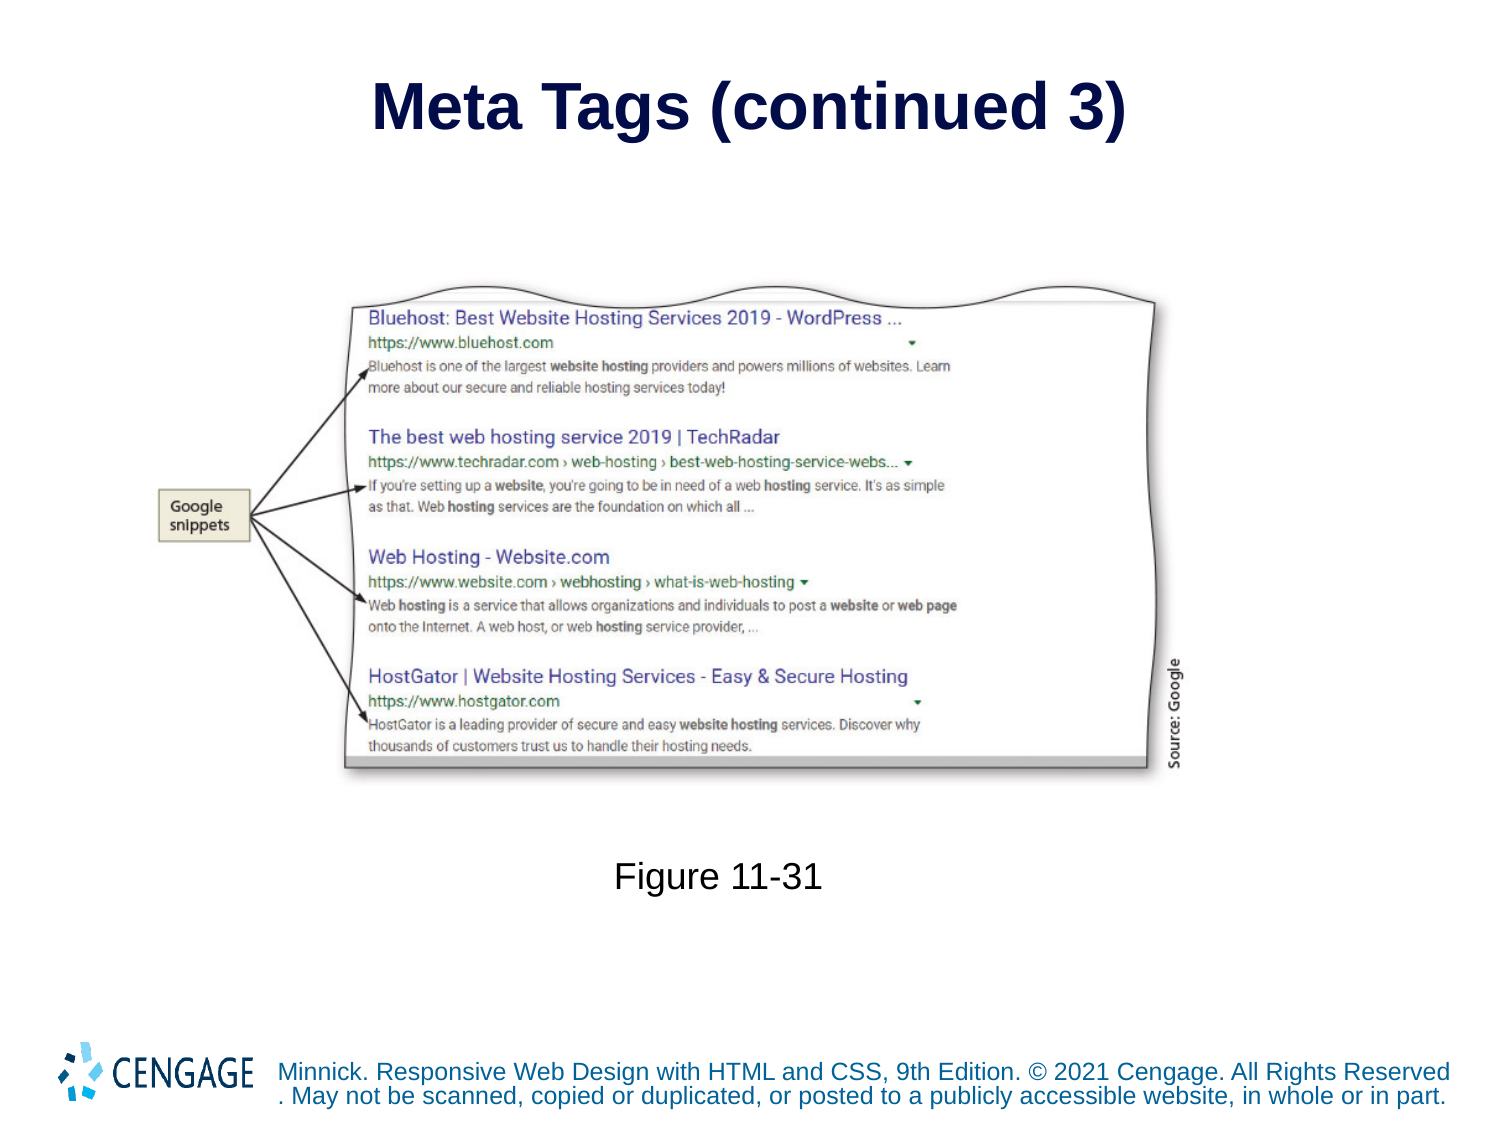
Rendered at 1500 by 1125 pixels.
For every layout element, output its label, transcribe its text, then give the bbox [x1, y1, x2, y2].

title Meta Tags (continued 3) [103, 0, 1397, 150]
footer Minnick. Responsive Web Design with HTML and CSS, 9th Edition. © 2021 Cengage. All Rights Reserved. May not be scanned, copied or duplicated, or posted to a publicly accessible website, in whole or in part. [262, 1040, 1475, 1100]
picture [58, 1042, 253, 1101]
list Figure 11-31 [614, 857, 886, 917]
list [149, 270, 1192, 796]
